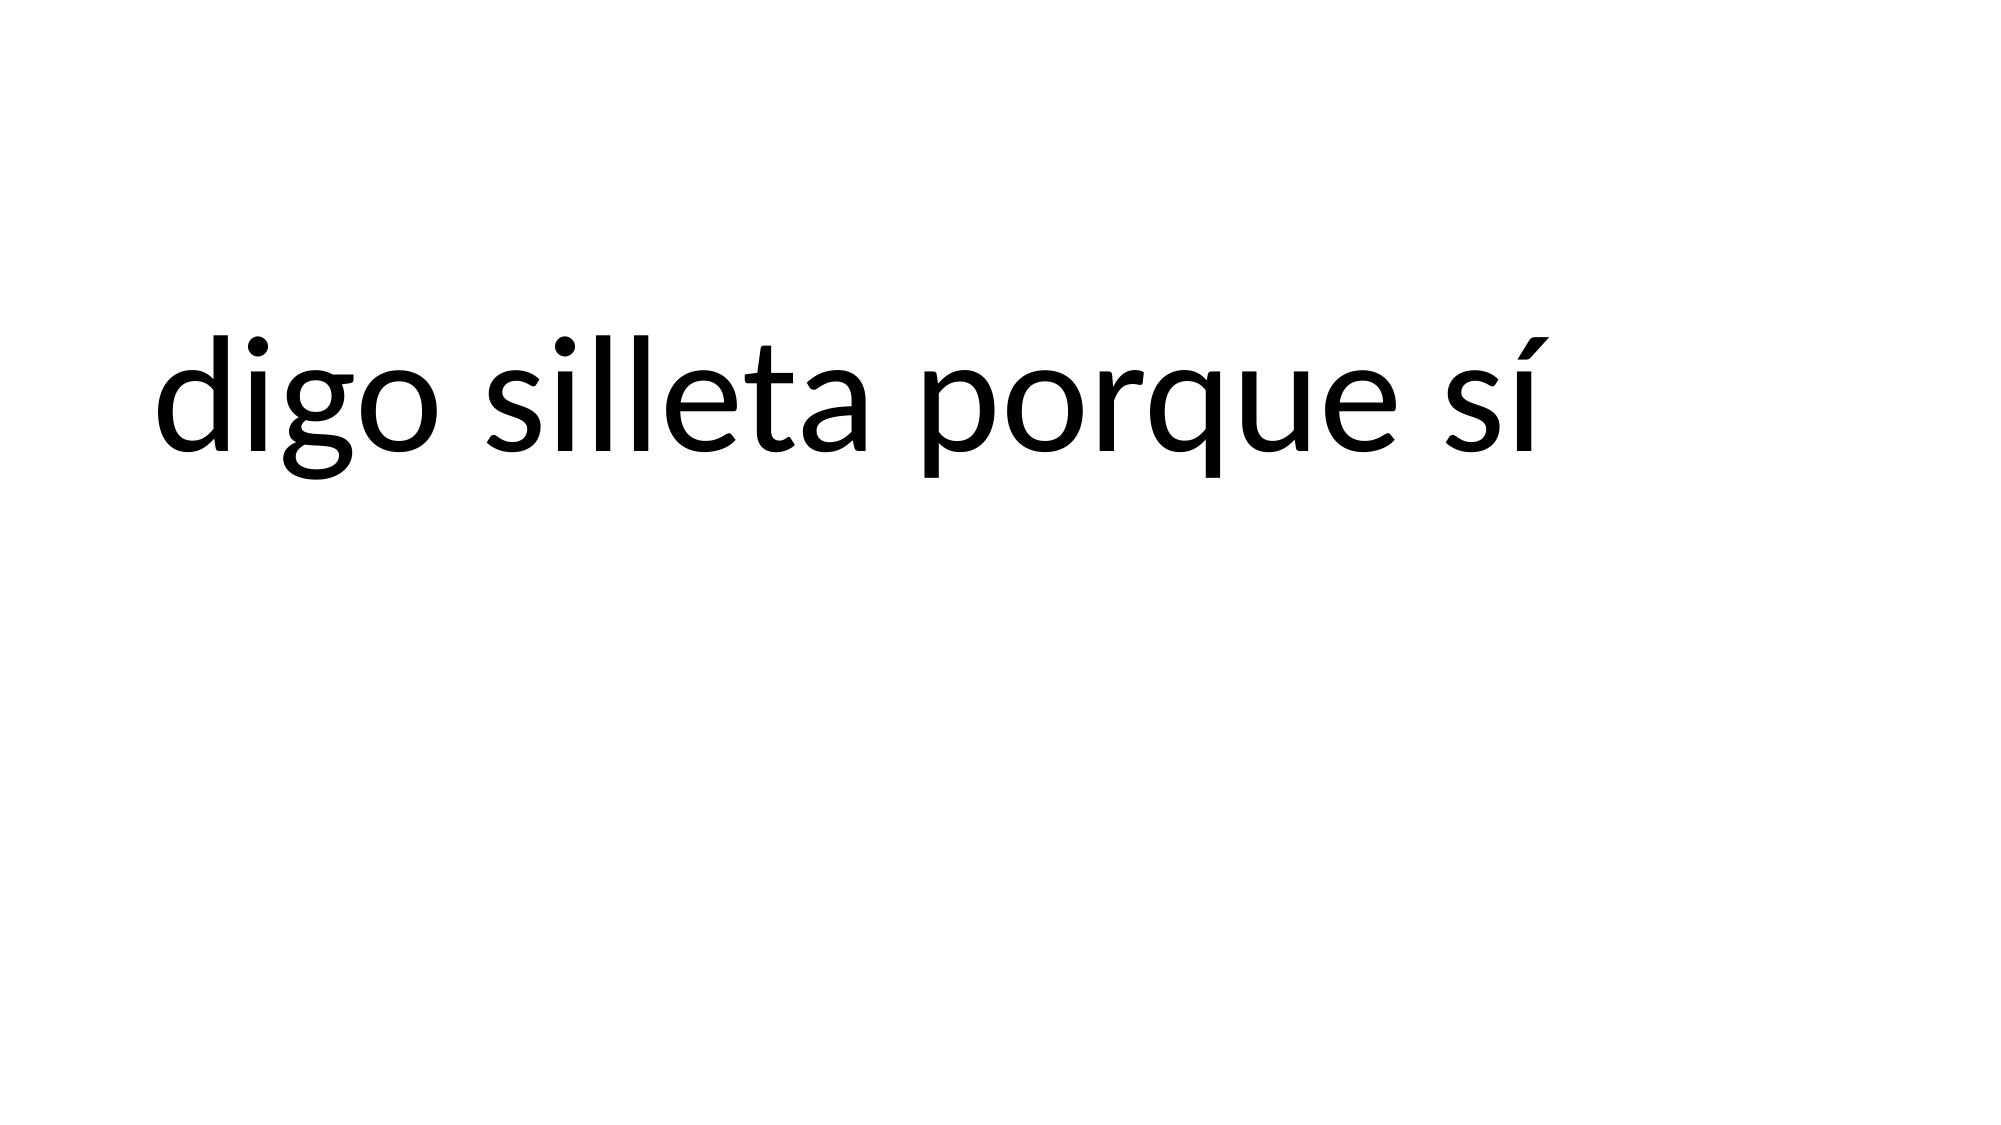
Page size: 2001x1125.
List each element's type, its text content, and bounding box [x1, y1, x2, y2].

list digo silleta porque sí [137, 299, 1863, 1014]
